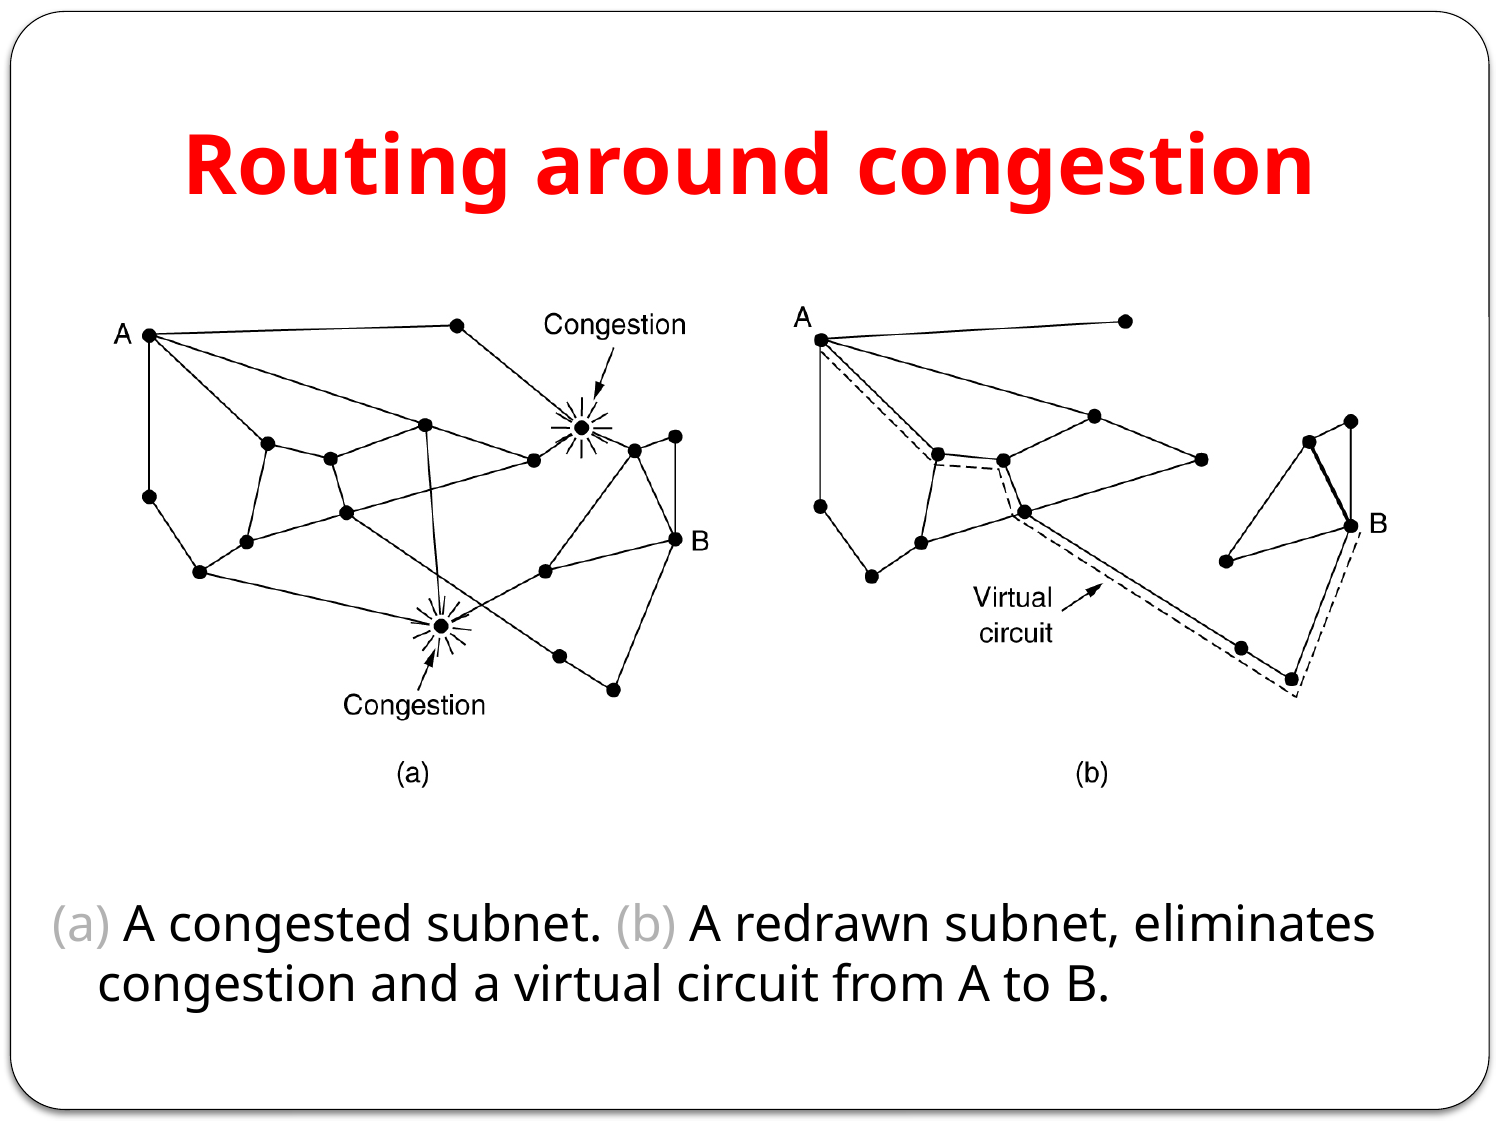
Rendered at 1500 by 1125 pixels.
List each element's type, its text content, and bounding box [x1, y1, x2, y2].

picture [112, 299, 1387, 788]
list (a) A congested subnet. (b) A redrawn subnet, eliminates congestion and a virtual circuit from A to B. [37, 884, 1438, 1038]
title Routing around congestion [0, 39, 1500, 227]
